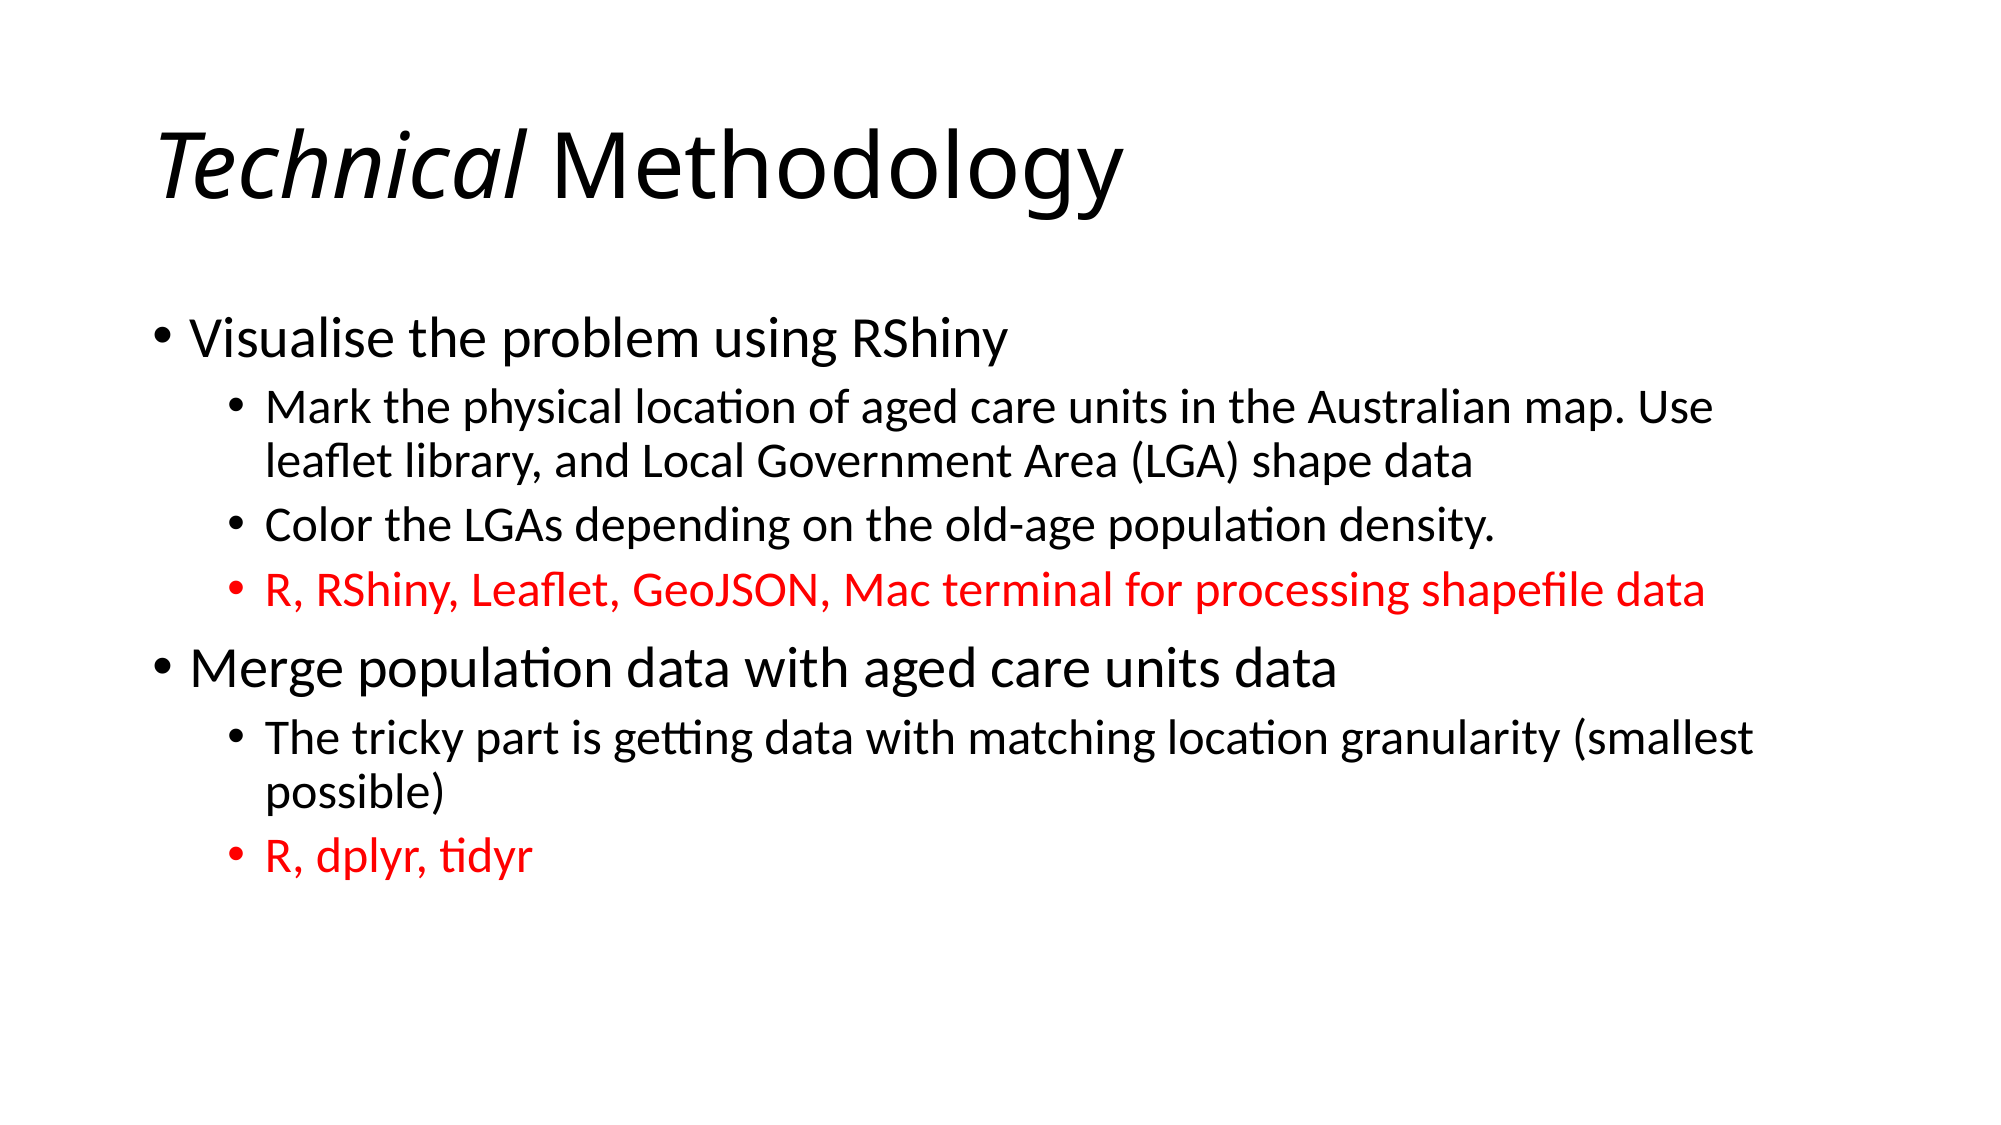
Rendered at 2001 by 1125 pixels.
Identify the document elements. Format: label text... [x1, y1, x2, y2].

list Visualise the problem using RShiny Mark the physical location of aged care units in the Australian map. Use leaflet library, and Local Government Area (LGA) shape data Color the LGAs depending on the old-age population density. R, RShiny, Leaflet, GeoJSON, Mac terminal for processing shapefile data Merge population data with aged care units data The tricky part is getting data with matching location granularity (smallest possible) R, dplyr, tidyr [137, 299, 1863, 1014]
title Technical Methodology [137, 59, 1863, 278]
